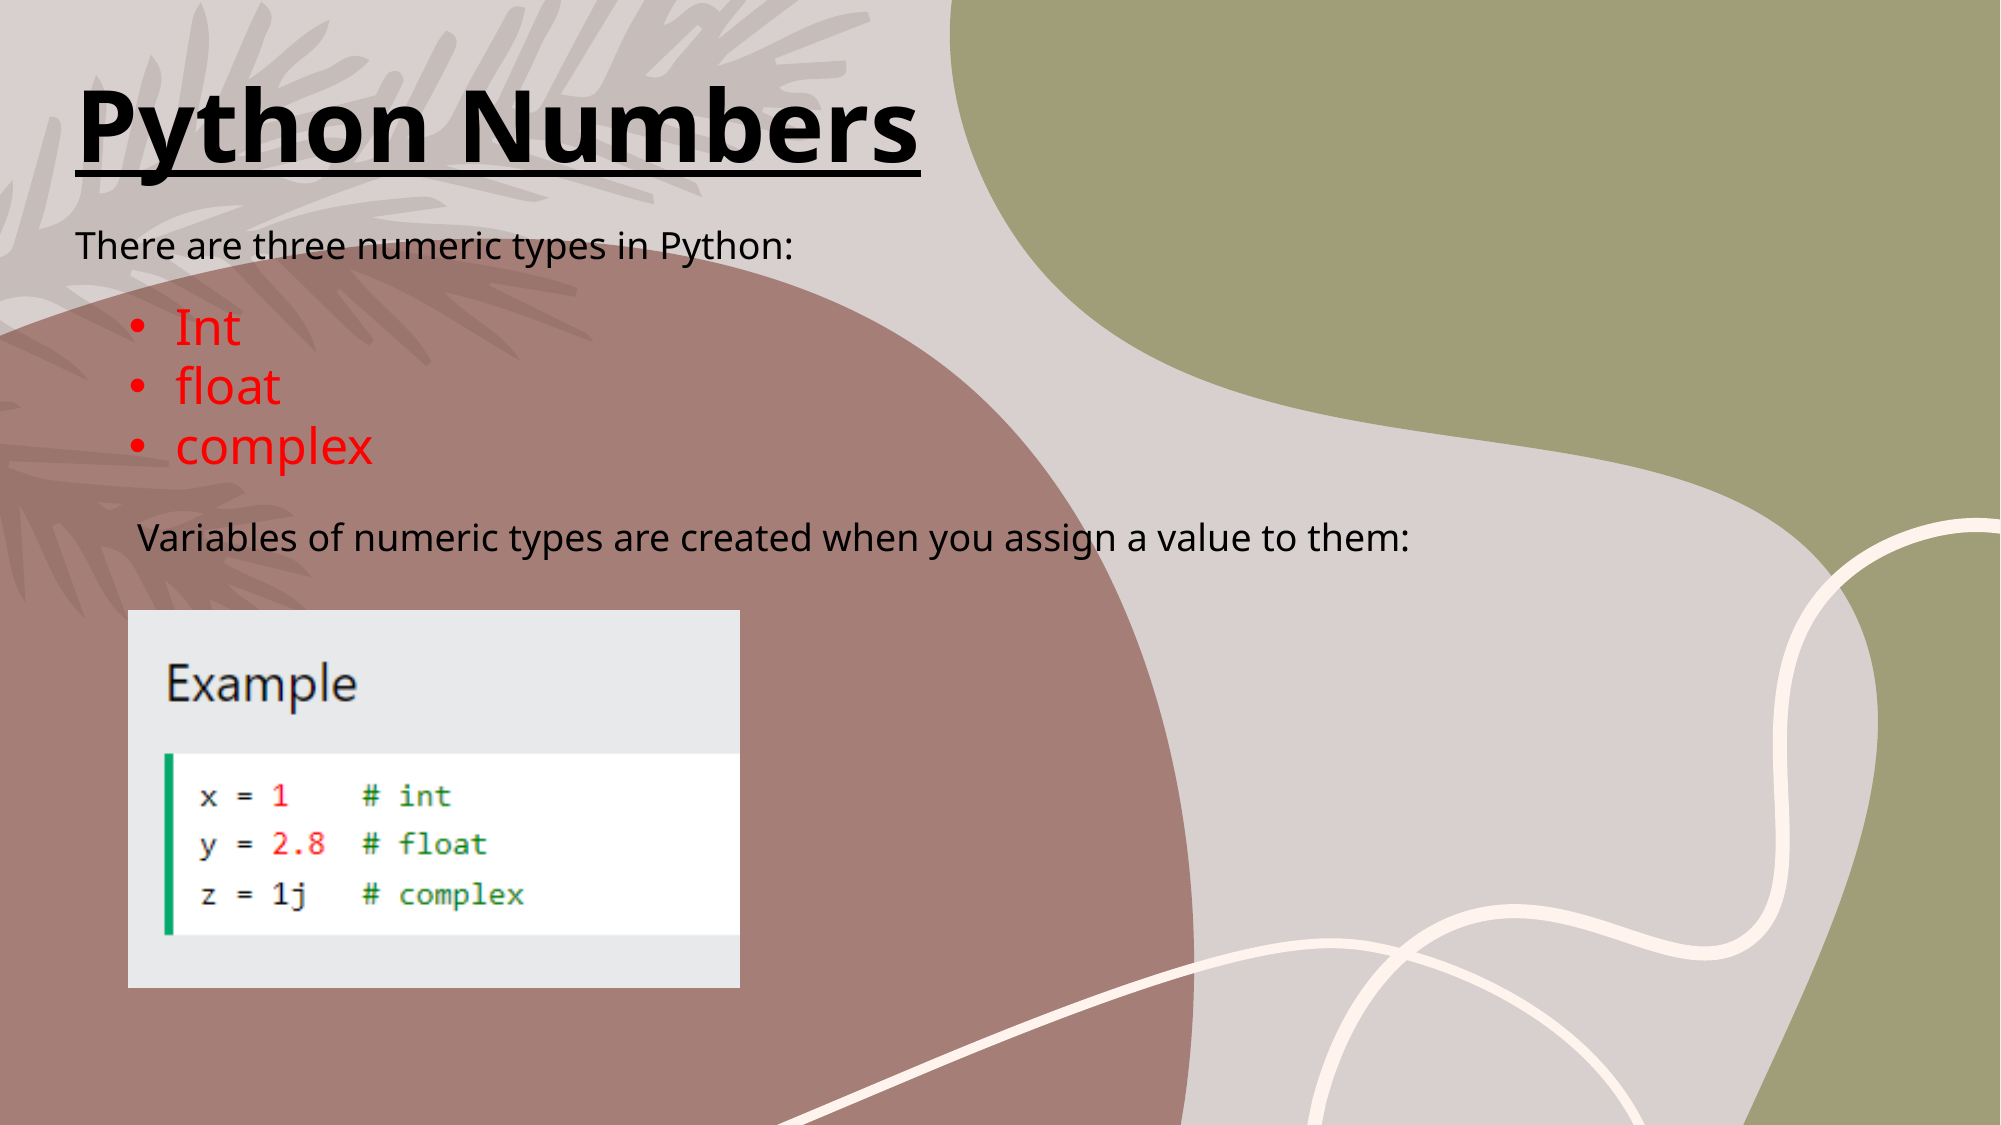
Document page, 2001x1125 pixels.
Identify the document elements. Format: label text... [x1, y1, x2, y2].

text_box Int float complex [114, 287, 389, 483]
text_box There are three numeric types in Python: [60, 214, 1916, 275]
text_box Variables of numeric types are created when you assign a value to them: [122, 506, 1427, 567]
picture [128, 610, 740, 988]
text_box Python Numbers [60, 55, 1308, 190]
